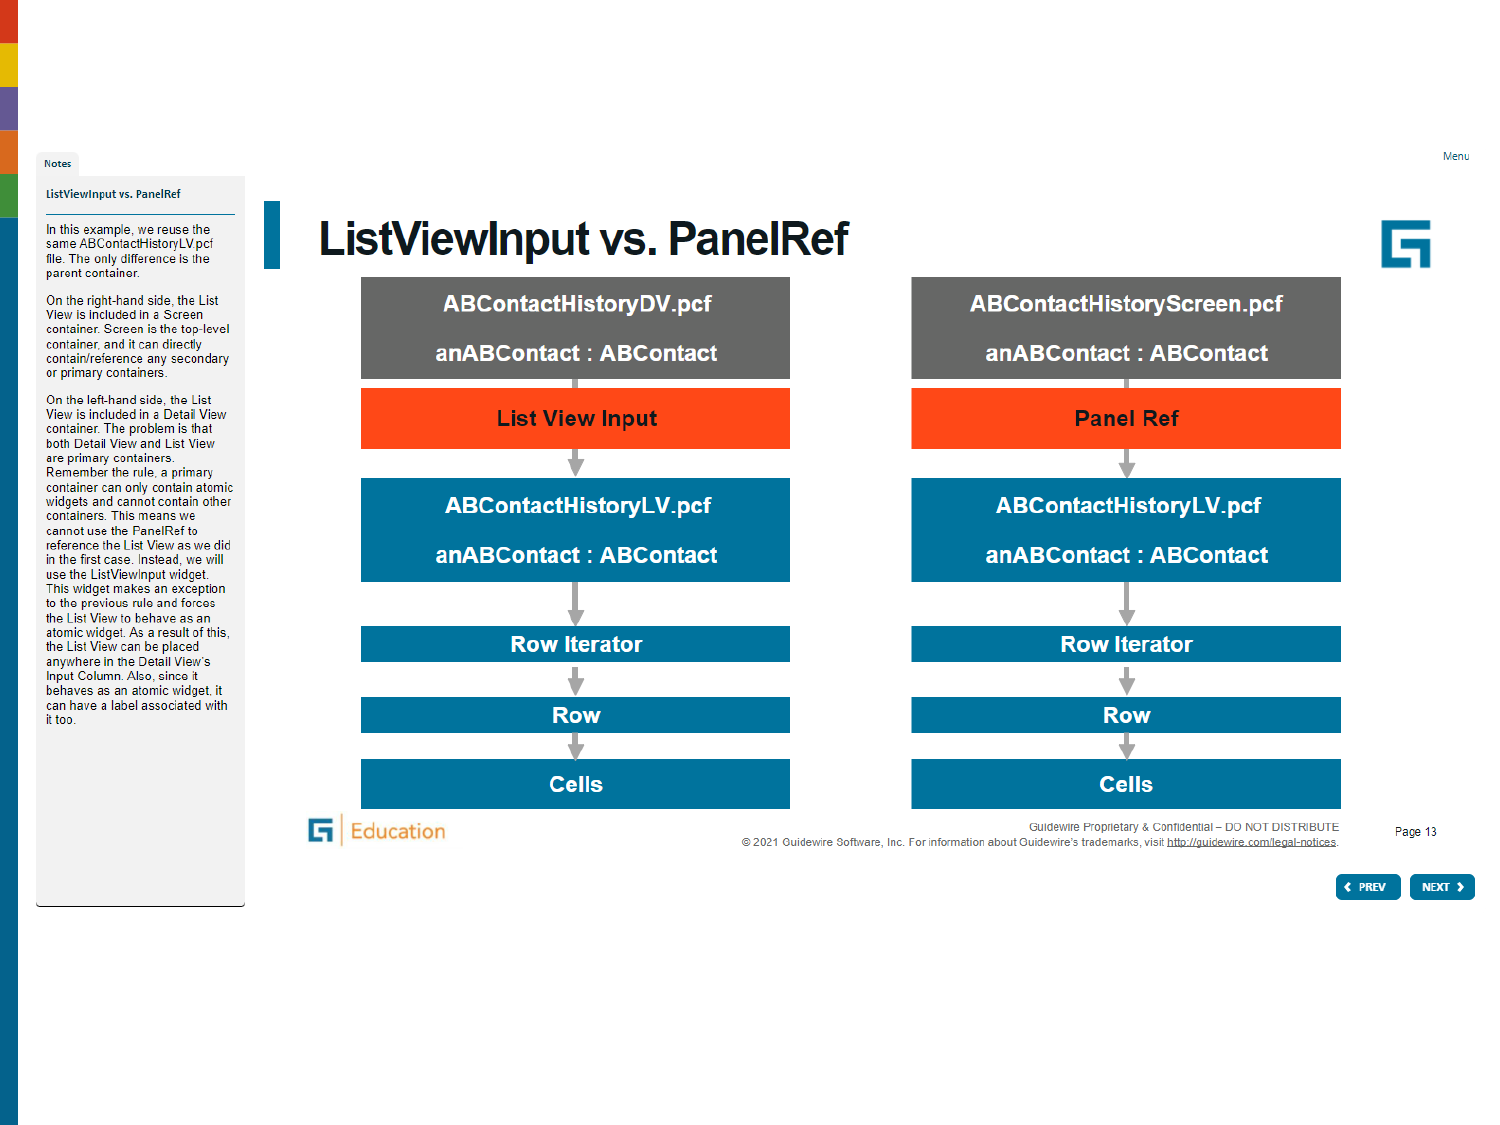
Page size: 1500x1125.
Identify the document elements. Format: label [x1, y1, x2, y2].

picture [32, 147, 1486, 915]
